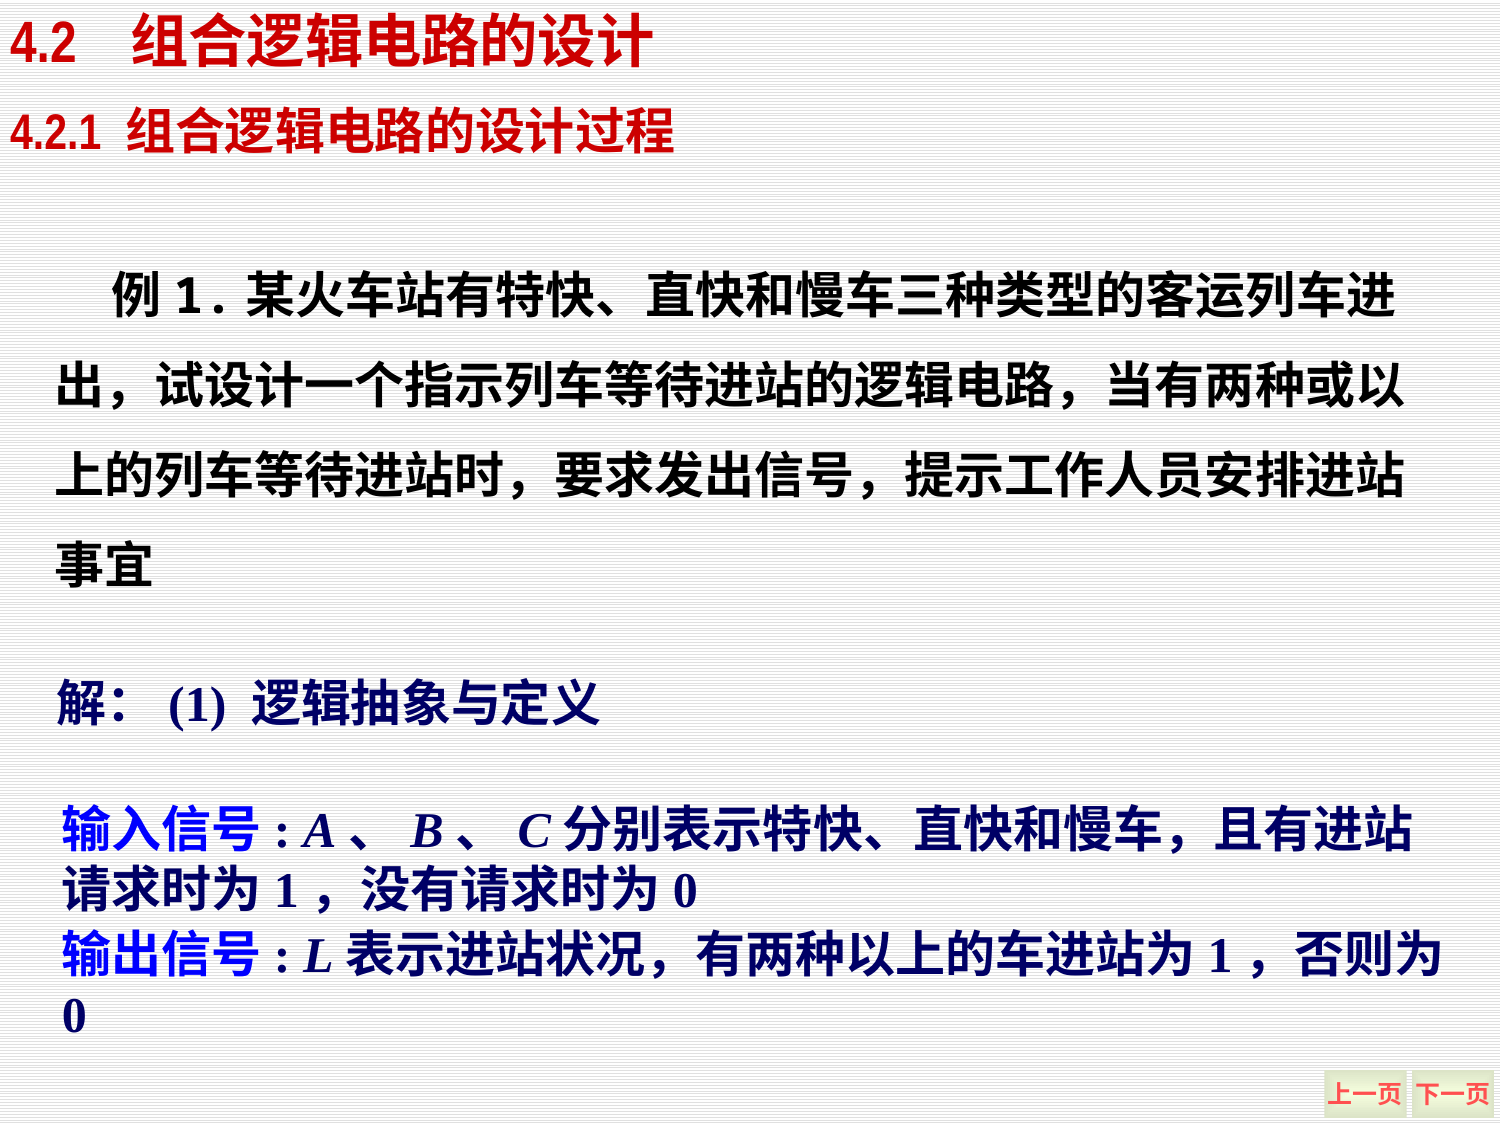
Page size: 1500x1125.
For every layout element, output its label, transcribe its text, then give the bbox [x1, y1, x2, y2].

text_box 4.2 组合逻辑电路的设计 [7, 2, 756, 77]
text_box 输出信号: L表示进站状况，有两种以上的车进站为1，否则为0 [47, 915, 1464, 1050]
text_box 例1.某火车站有特快、直快和慢车三种类型的客运列车进出，试设计一个指示列车等待进站的逻辑电路，当有两种或以上的列车等待进站时，要求发出信号，提示工作人员安排进站事宜 [39, 225, 1437, 601]
text_box 输入信号: A、B、C分别表示特快、直快和慢车，且有进站请求时为1，没有请求时为0 [47, 790, 1430, 915]
text_box 解：(1) 逻辑抽象与定义 [41, 664, 756, 740]
text_box 4.2.1 组合逻辑电路的设计过程 [7, 97, 715, 162]
